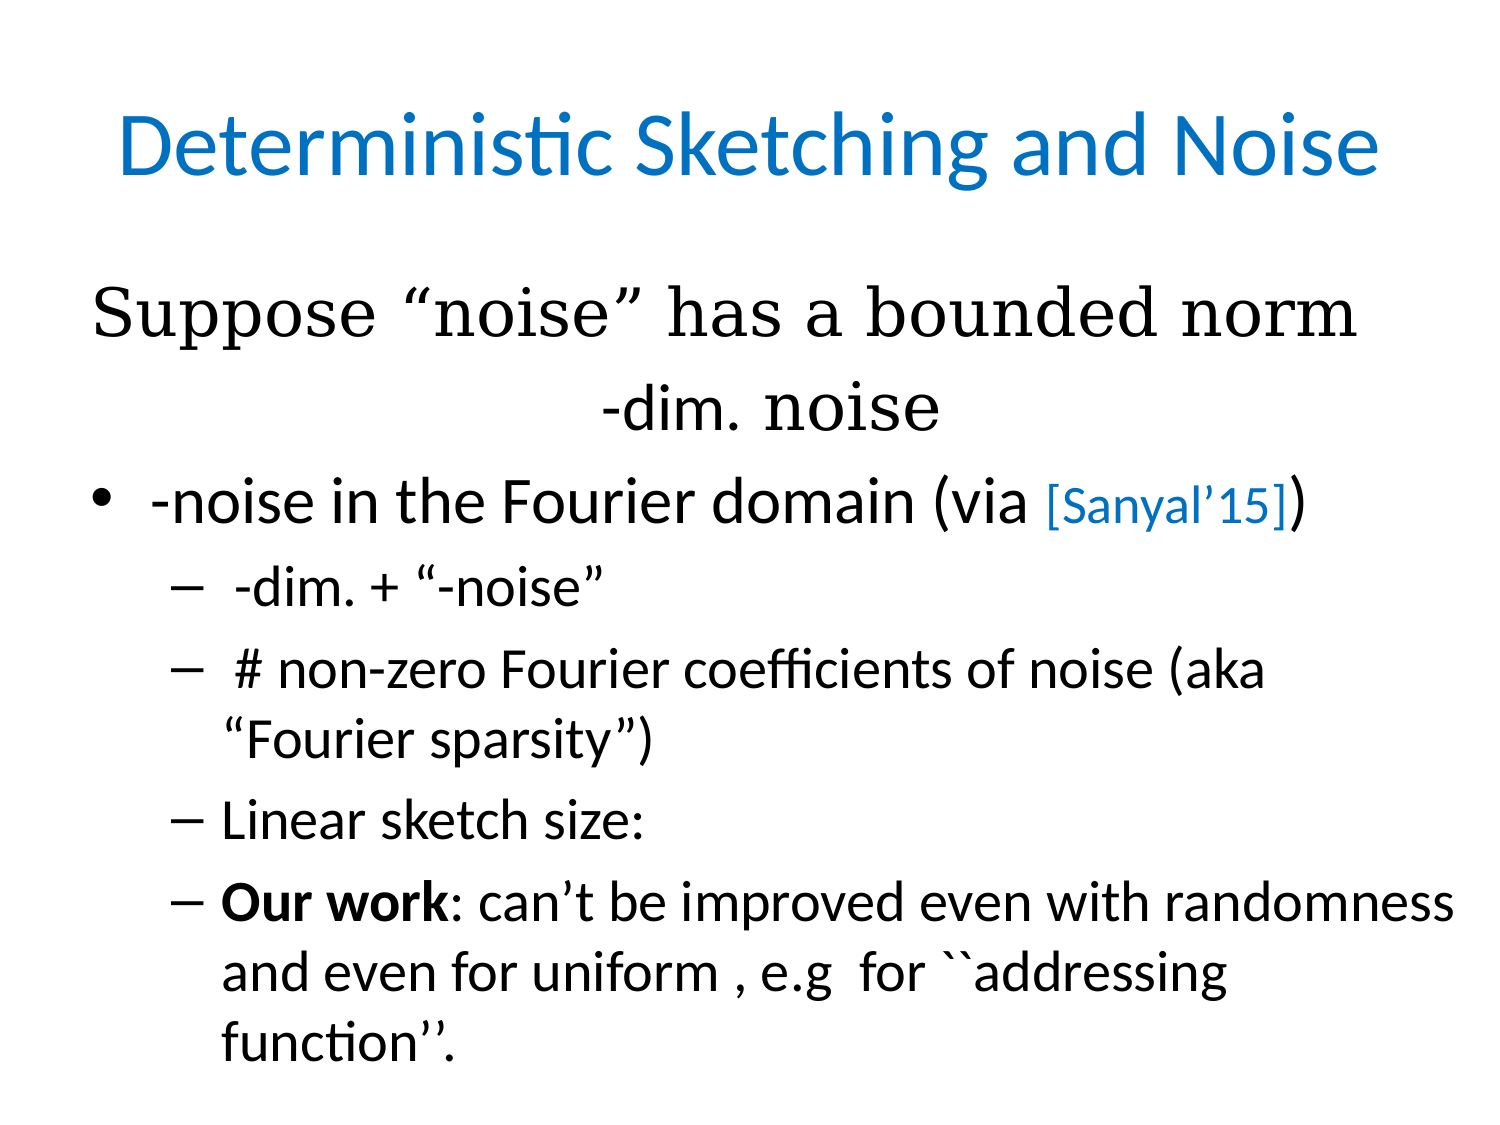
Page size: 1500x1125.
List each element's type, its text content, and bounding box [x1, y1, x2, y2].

title Deterministic Sketching and Noise [75, 45, 1425, 233]
